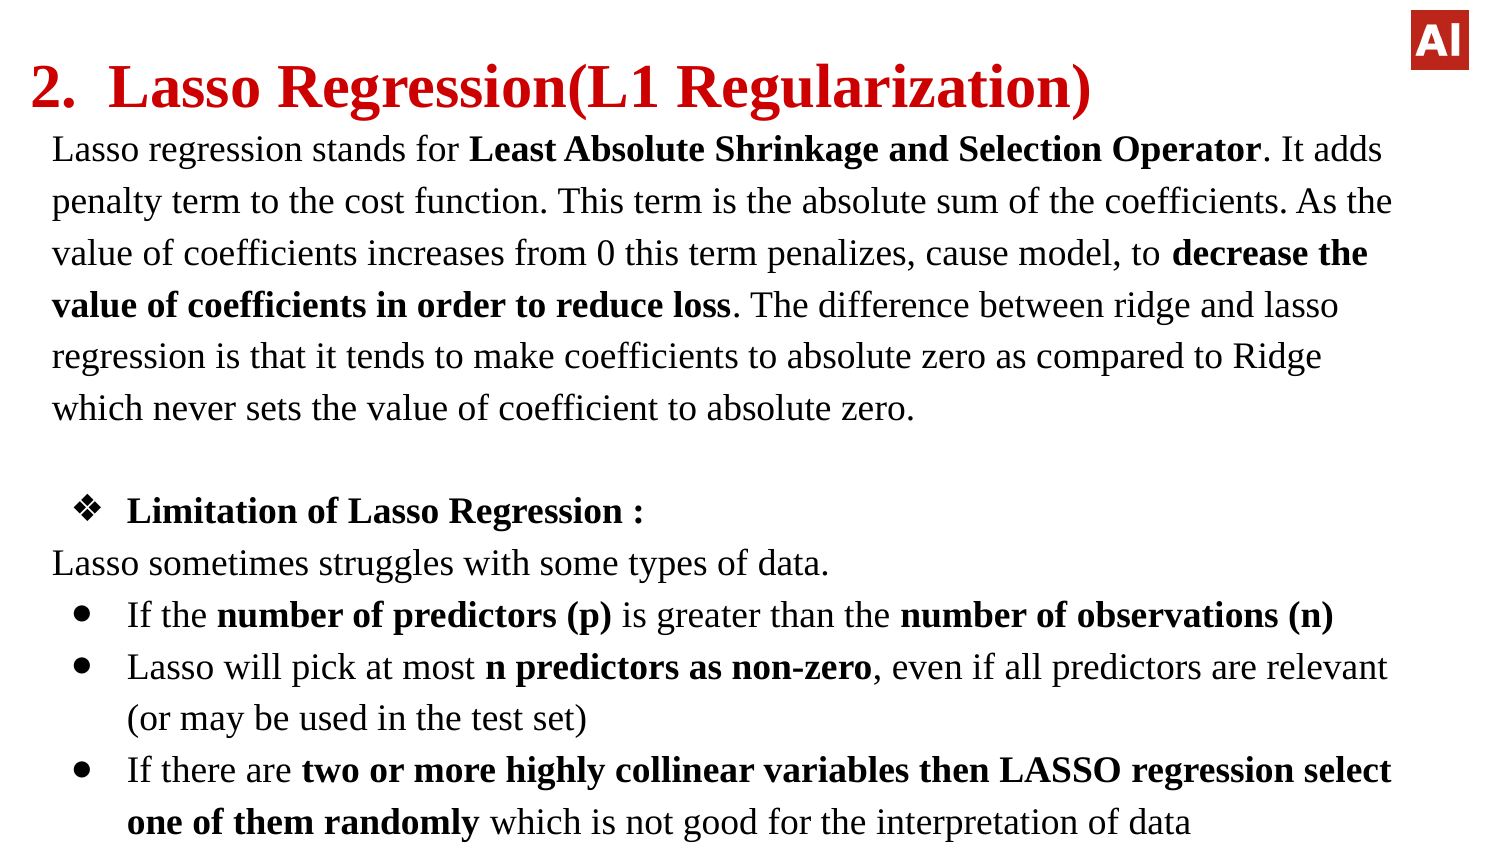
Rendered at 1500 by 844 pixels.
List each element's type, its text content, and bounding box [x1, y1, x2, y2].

picture [1411, 10, 1469, 70]
list Lasso regression stands for Least Absolute Shrinkage and Selection Operator. It adds penalty term to the cost function. This term is the absolute sum of the coefficients. As the value of coefficients increases from 0 this term penalizes, cause model, to decrease the value of coefficients in order to reduce loss. The difference between ridge and lasso regression is that it tends to make coefficients to absolute zero as compared to Ridge which never sets the value of coefficient to absolute zero. Limitation of Lasso Regression : Lasso sometimes struggles with some types of data. If the number of predictors (p) is greater than the number of observations (n) Lasso will pick at most n predictors as non-zero, even if all predictors are relevant (or may be used in the test set) If there are two or more highly collinear variables then LASSO regression select one of them randomly which is not good for the interpretation of data [36, 102, 1435, 844]
title 2. Lasso Regression(L1 Regularization) [15, 30, 1414, 125]
